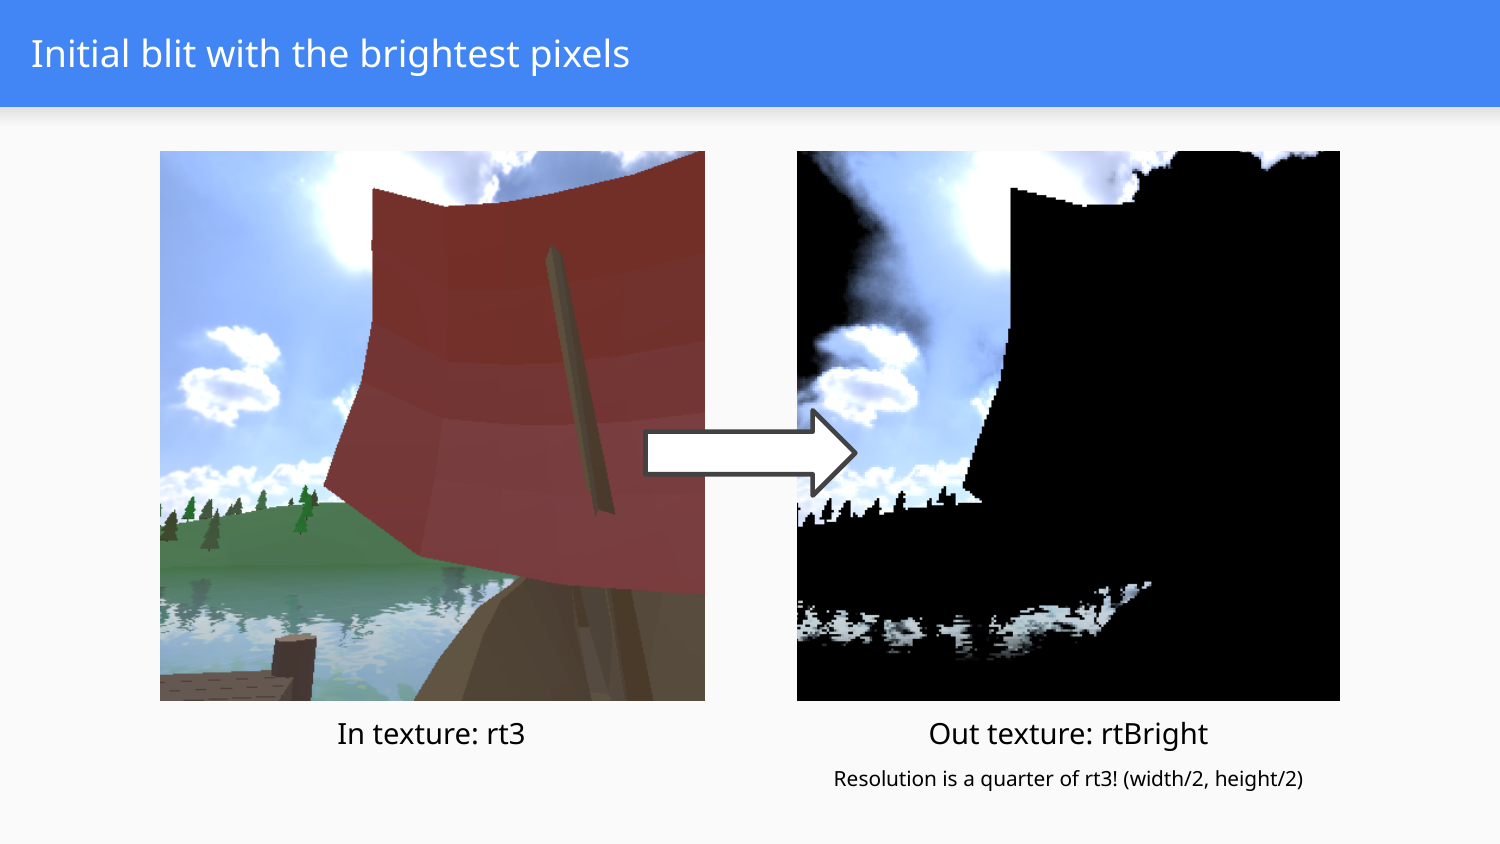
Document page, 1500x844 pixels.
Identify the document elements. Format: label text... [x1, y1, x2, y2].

text_box In texture: rt3 [160, 708, 703, 779]
picture [160, 151, 706, 702]
text_box [710, 431, 792, 475]
text_box Out texture: rtBright Resolution is a quarter of rt3! (width/2, height/2) [797, 708, 1340, 805]
picture [797, 151, 1340, 702]
title Initial blit with the brightest pixels [16, 2, 1464, 102]
